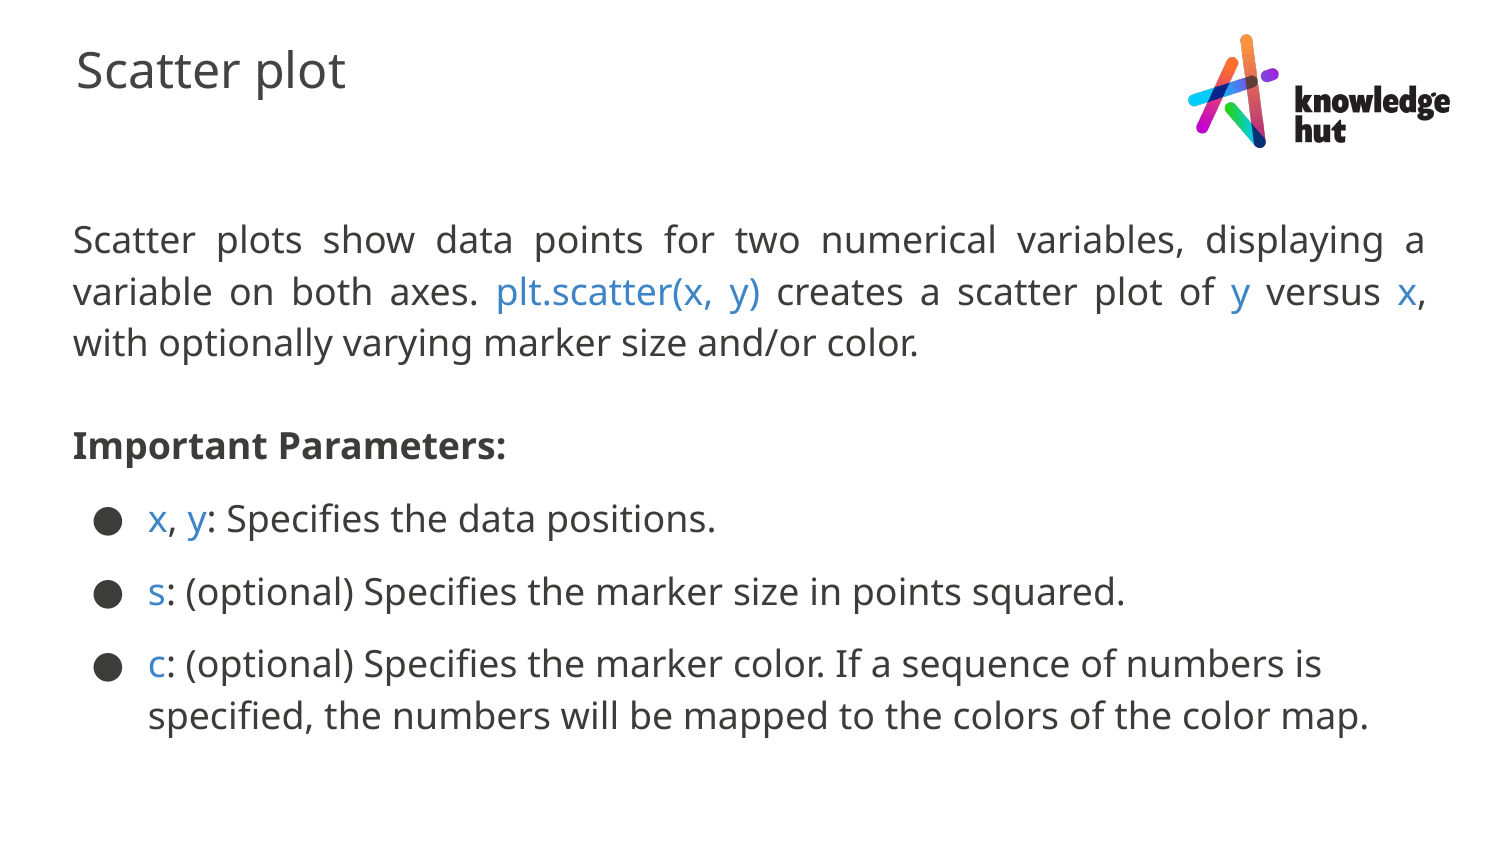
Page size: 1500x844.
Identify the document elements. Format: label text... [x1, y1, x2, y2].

picture [1184, 30, 1454, 152]
text_box Scatter plots show data points for two numerical variables, displaying a variable on both axes. plt.scatter(x, y) creates a scatter plot of y versus x, with optionally varying marker size and/or color. [57, 193, 1443, 364]
text_box Scatter plot [61, 23, 1285, 110]
text_box Important Parameters: x, y: Specifies the data positions. s: (optional) Specifies the marker size in points squared. c: (optional) Specifies the marker color. If a sequence of numbers is specified, the numbers will be mapped to the colors of the color map. [57, 400, 1443, 746]
